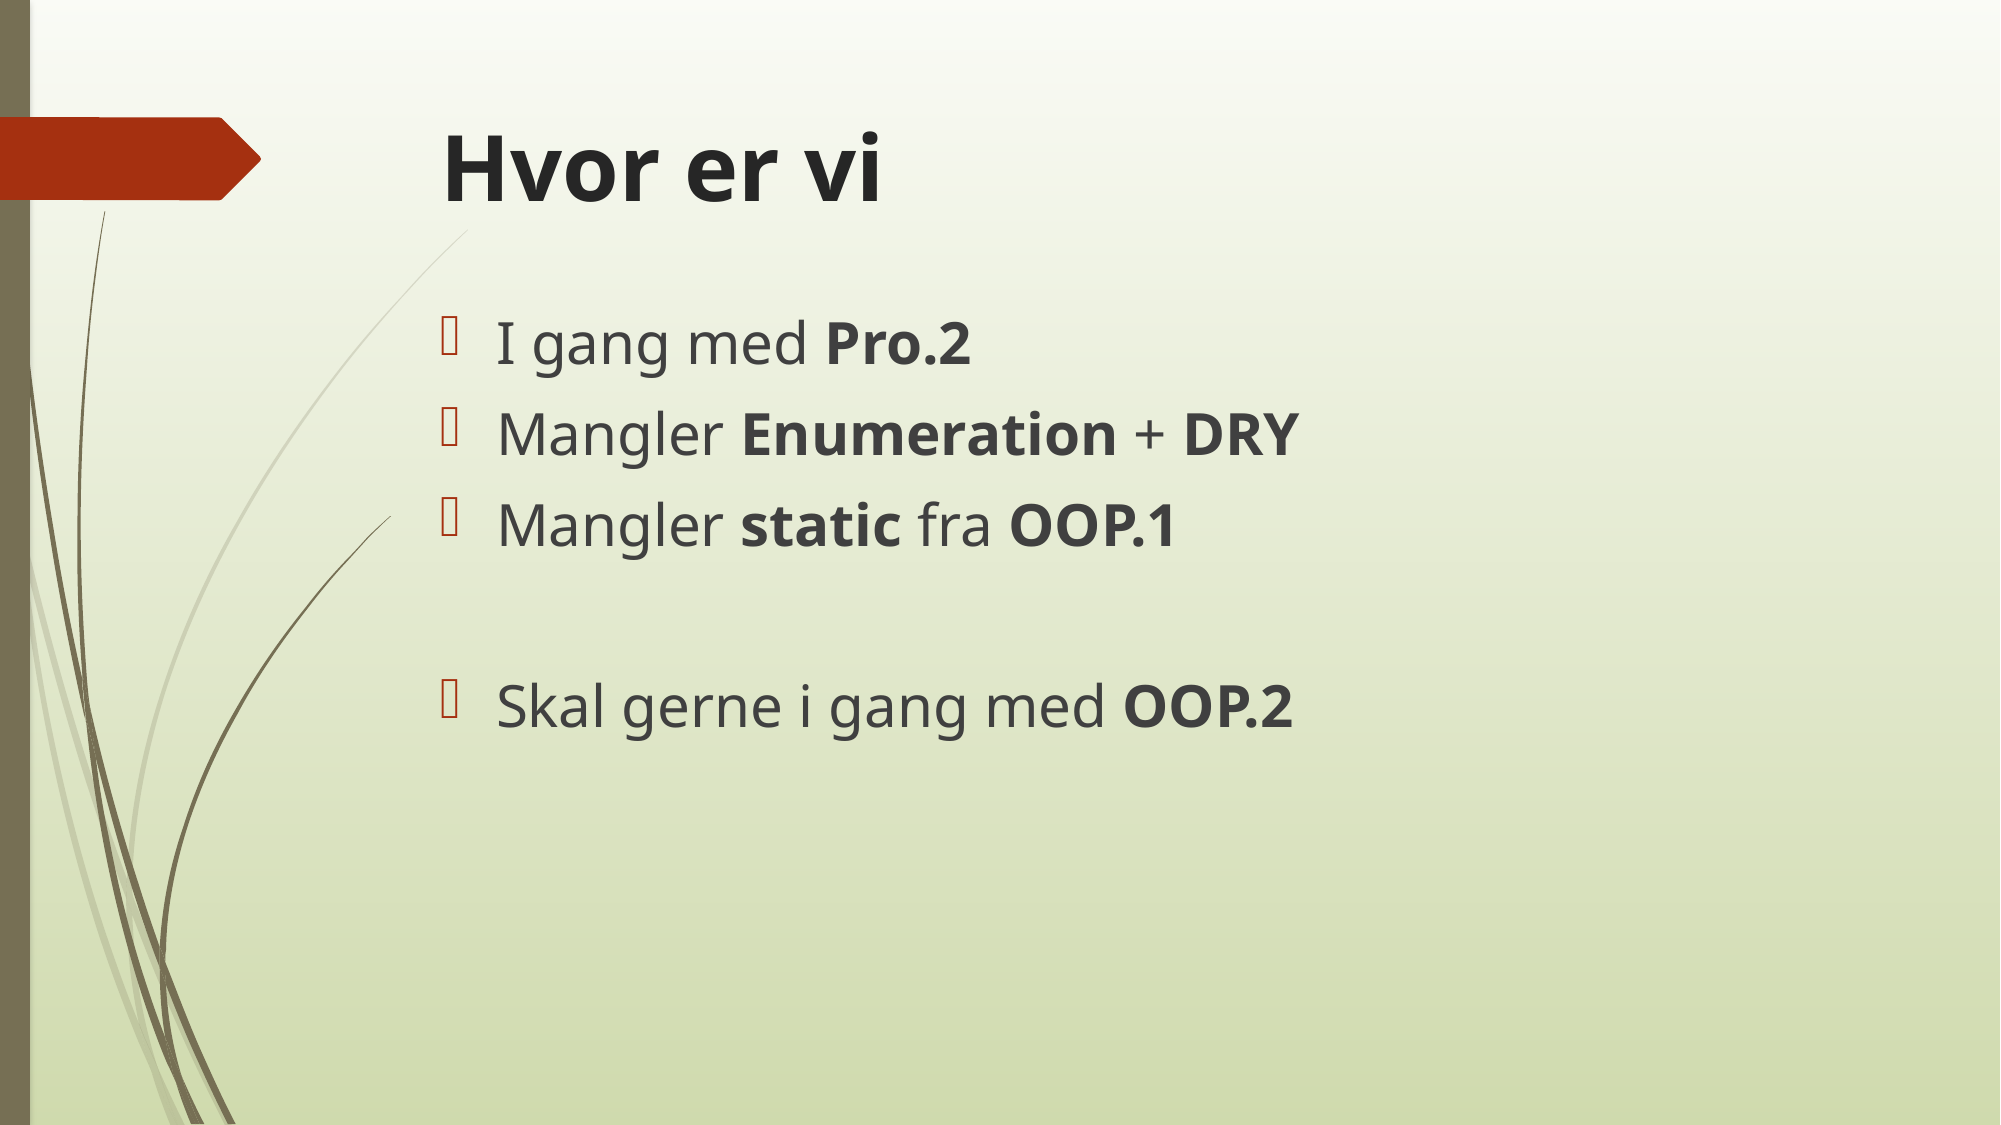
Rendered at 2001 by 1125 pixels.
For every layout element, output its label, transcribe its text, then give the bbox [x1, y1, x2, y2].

list I gang med Pro.2 Mangler Enumeration + DRY Mangler static fra OOP.1 Skal gerne i gang med OOP.2 [424, 299, 1888, 1053]
title Hvor er vi [425, 102, 1888, 299]
